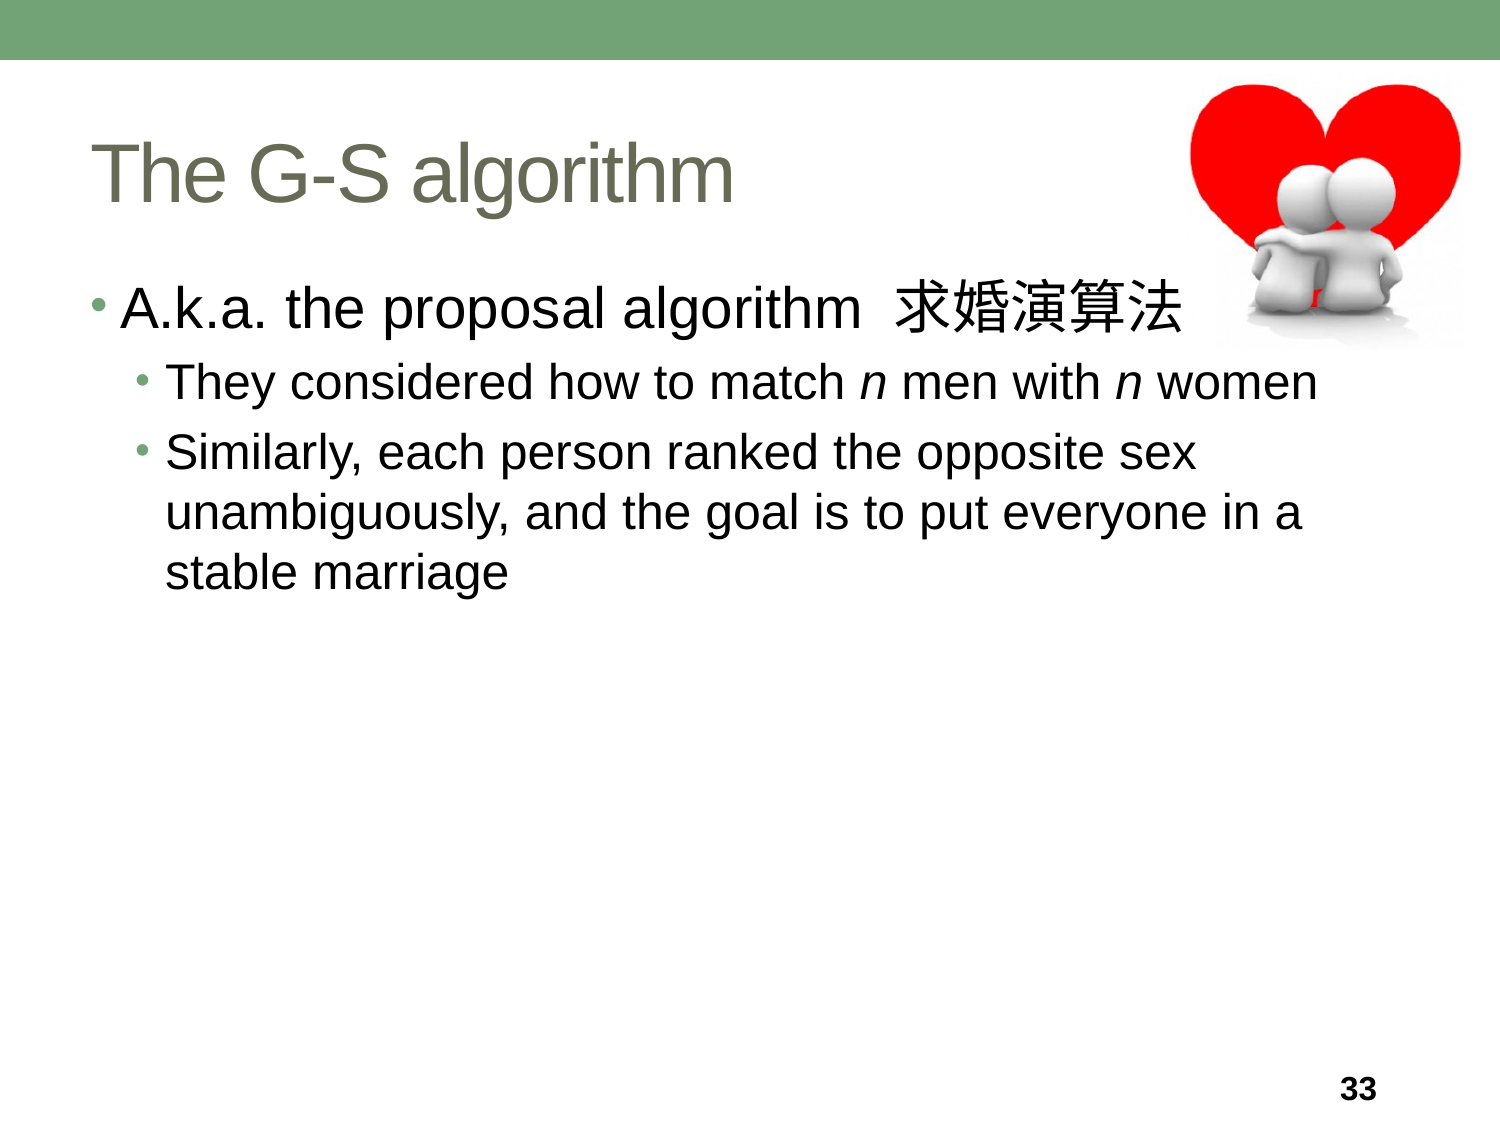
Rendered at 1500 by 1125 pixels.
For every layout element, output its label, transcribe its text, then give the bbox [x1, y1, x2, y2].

list A.k.a. the proposal algorithm 求婚演算法 They considered how to match n men with n women Similarly, each person ranked the opposite sex unambiguously, and the goal is to put everyone in a stable marriage [75, 262, 1425, 1063]
slide_number 33 [1325, 1059, 1500, 1114]
picture [1187, 74, 1463, 351]
title The G-S algorithm [75, 87, 1184, 250]
